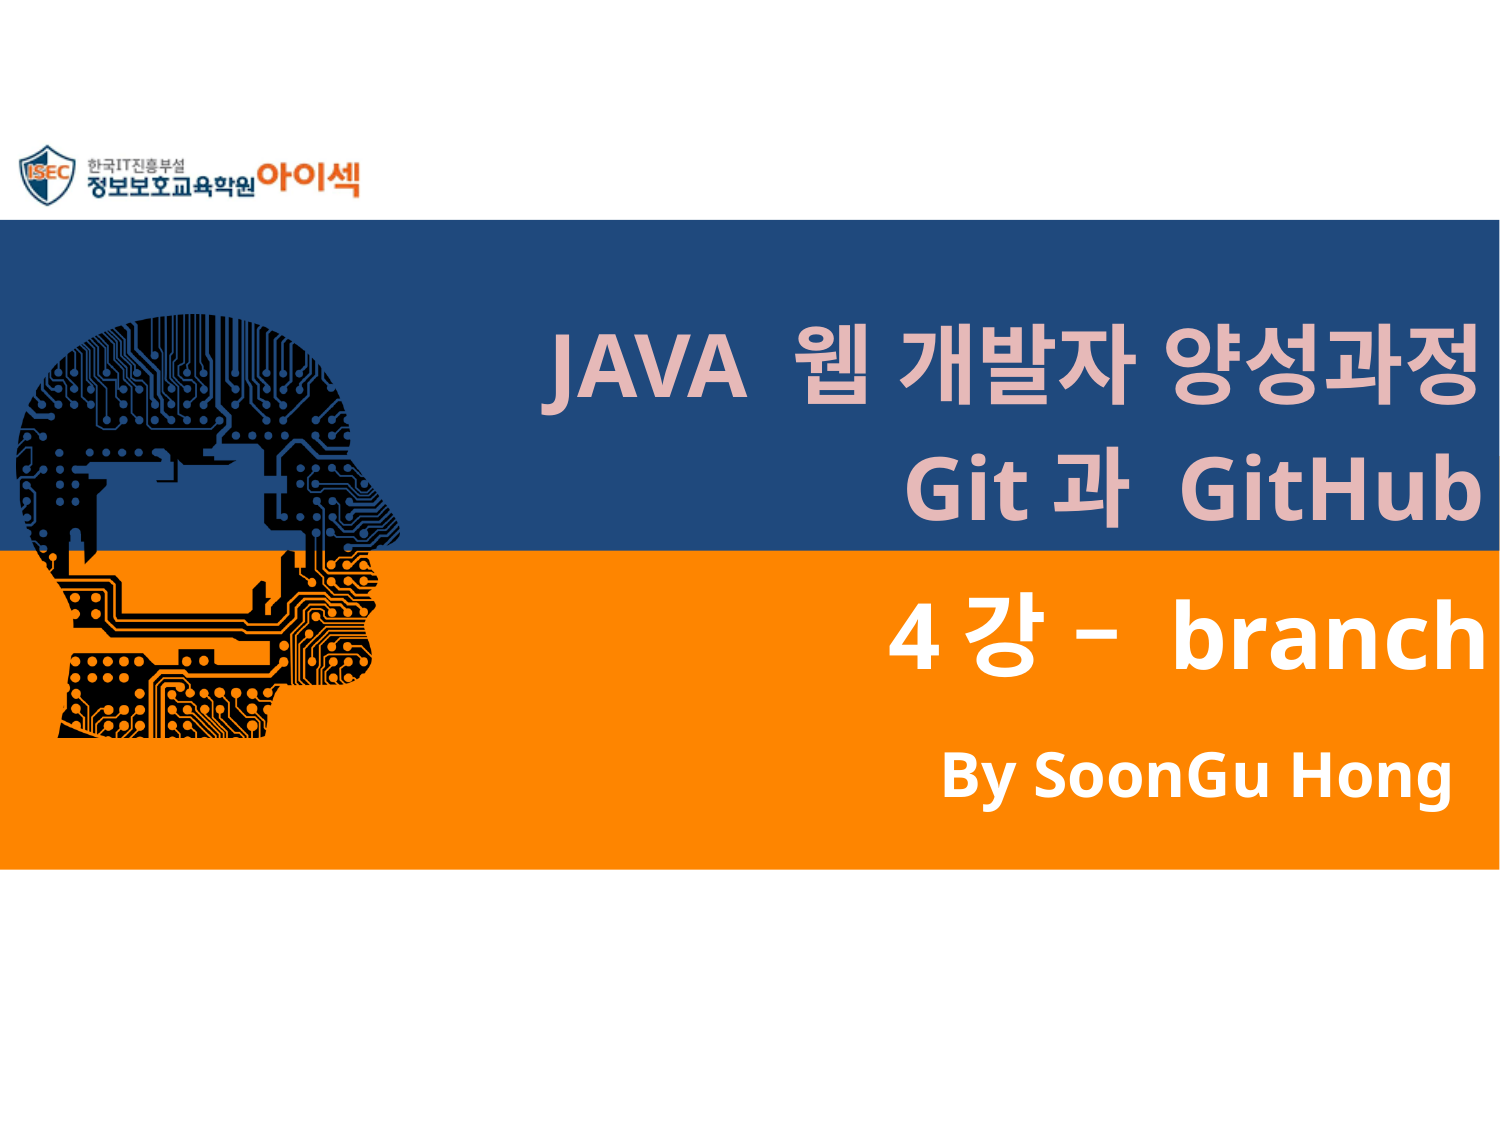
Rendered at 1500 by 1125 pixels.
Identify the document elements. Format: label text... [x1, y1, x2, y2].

picture [16, 716, 400, 738]
text_box By SoonGu Hong [631, 727, 1471, 818]
picture [16, 314, 400, 550]
subtitle JAVA 웹 개발자 양성과정 Git과 GitHub [450, 302, 1500, 504]
picture [0, 28, 400, 219]
title 4강 – branch [0, 550, 1500, 716]
